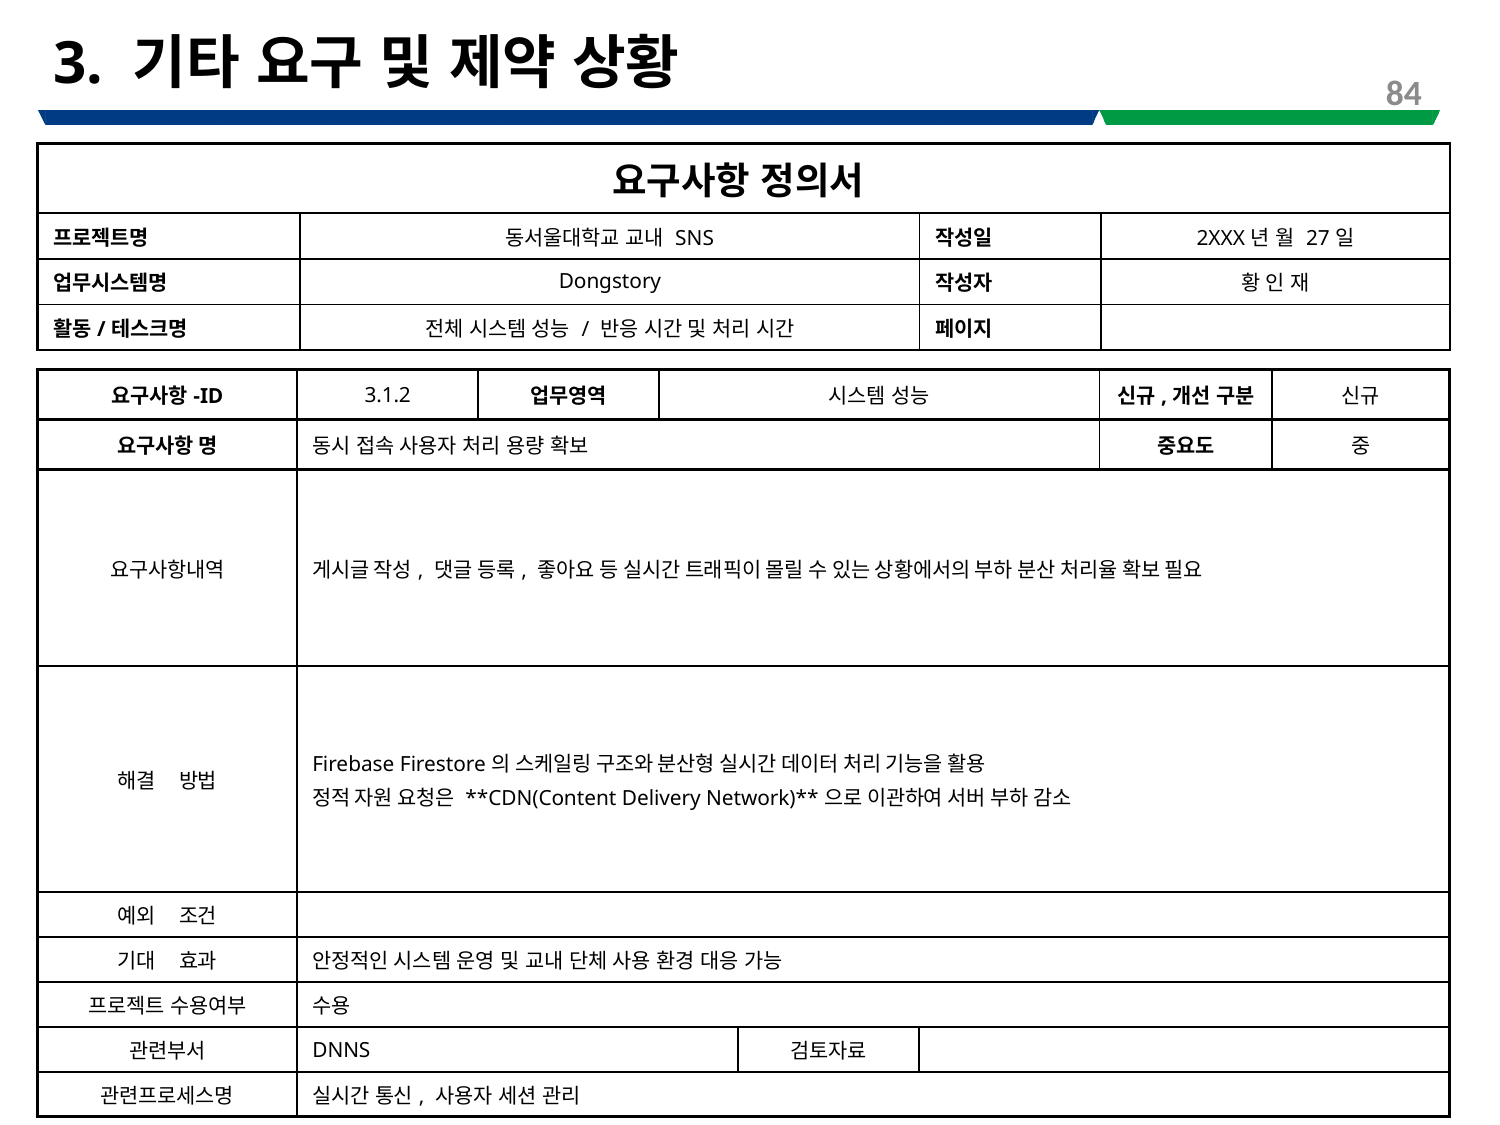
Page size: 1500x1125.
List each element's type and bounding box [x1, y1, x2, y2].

table_cell [920, 260, 1100, 304]
table_cell [920, 1028, 1448, 1071]
table_cell [1102, 260, 1449, 304]
table_header [1273, 371, 1448, 418]
table_cell [39, 471, 296, 665]
slide_number [1193, 61, 1437, 121]
table_cell [301, 260, 919, 304]
table_cell [298, 667, 1448, 891]
table_cell [920, 214, 1100, 258]
table_cell [739, 1028, 918, 1071]
table_cell [1102, 305, 1449, 349]
table_header [479, 371, 658, 418]
table_cell [298, 983, 1448, 1026]
table_header [39, 145, 1449, 212]
table_cell [298, 1073, 1448, 1115]
table_cell [39, 260, 299, 304]
table_cell [39, 938, 296, 981]
table_cell [1100, 421, 1271, 468]
table_cell [39, 667, 296, 891]
table_header [298, 371, 477, 418]
table_cell [39, 1028, 296, 1071]
table_cell [39, 305, 299, 349]
table_header [39, 371, 296, 418]
table_cell [298, 938, 1448, 981]
table_header [1100, 371, 1271, 418]
table_cell [298, 1028, 737, 1071]
table_header [660, 371, 1099, 418]
table_cell [39, 1073, 296, 1115]
table_cell [301, 305, 919, 349]
table_cell [39, 214, 299, 258]
table_cell [920, 305, 1100, 349]
table_cell [39, 893, 296, 936]
table_cell [1102, 214, 1449, 258]
table_cell [298, 893, 1448, 936]
table_cell [298, 471, 1448, 665]
table_cell [39, 421, 296, 468]
title [38, 31, 843, 97]
table_cell [39, 983, 296, 1026]
table_cell [1273, 421, 1448, 468]
table_cell [298, 421, 1099, 468]
picture [38, 110, 1440, 125]
table_cell [301, 214, 919, 258]
